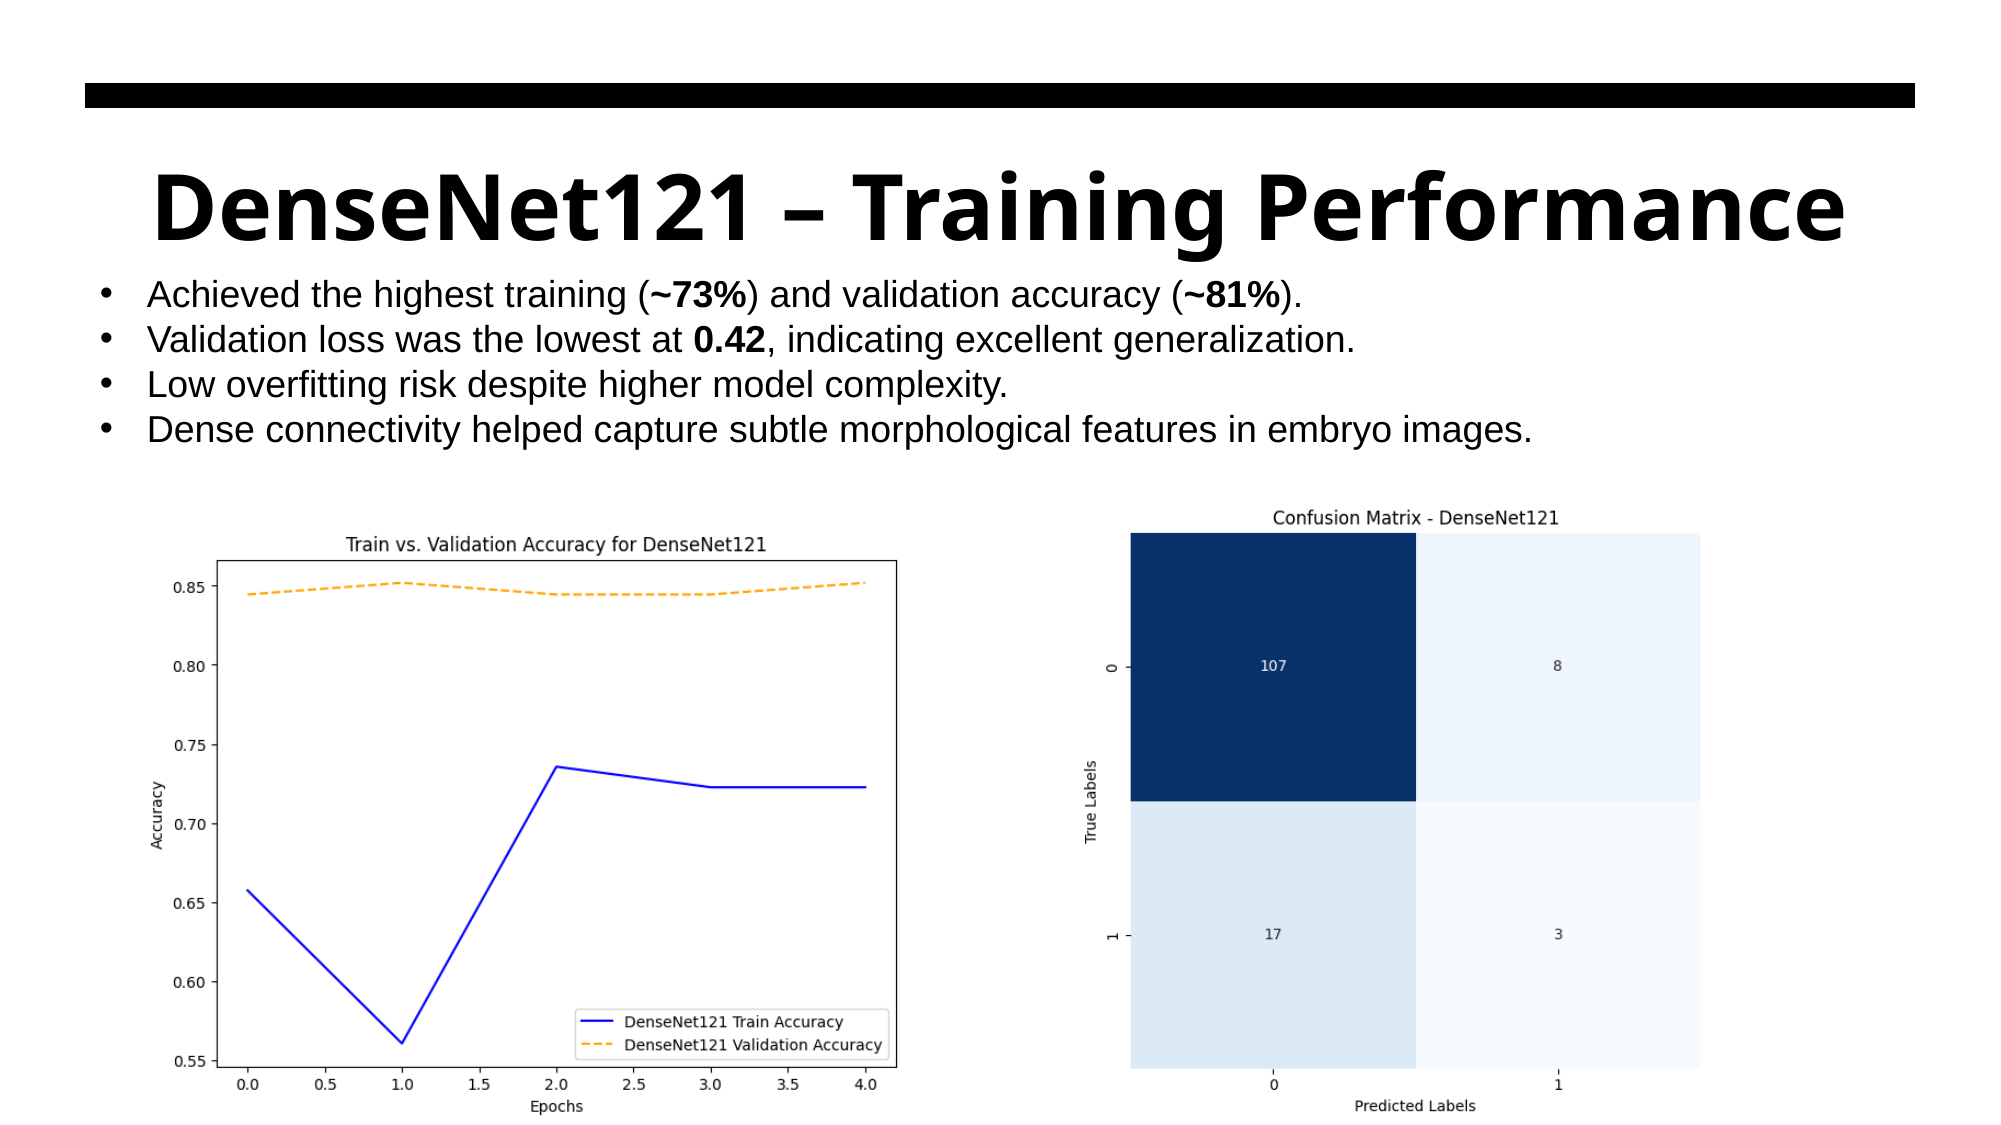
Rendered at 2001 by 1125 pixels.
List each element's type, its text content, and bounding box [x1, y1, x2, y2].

title DenseNet121 – Training Performance [84, 141, 1915, 382]
picture [1071, 499, 1711, 1125]
picture [139, 525, 908, 1125]
text_box Achieved the highest training (~73%) and validation accuracy (~81%). Validation loss was the lowest at 0.42, indicating excellent generalization. Low overfitting risk despite higher model complexity. Dense connectivity helped capture subtle morphological features in embryo images. [84, 262, 1586, 457]
